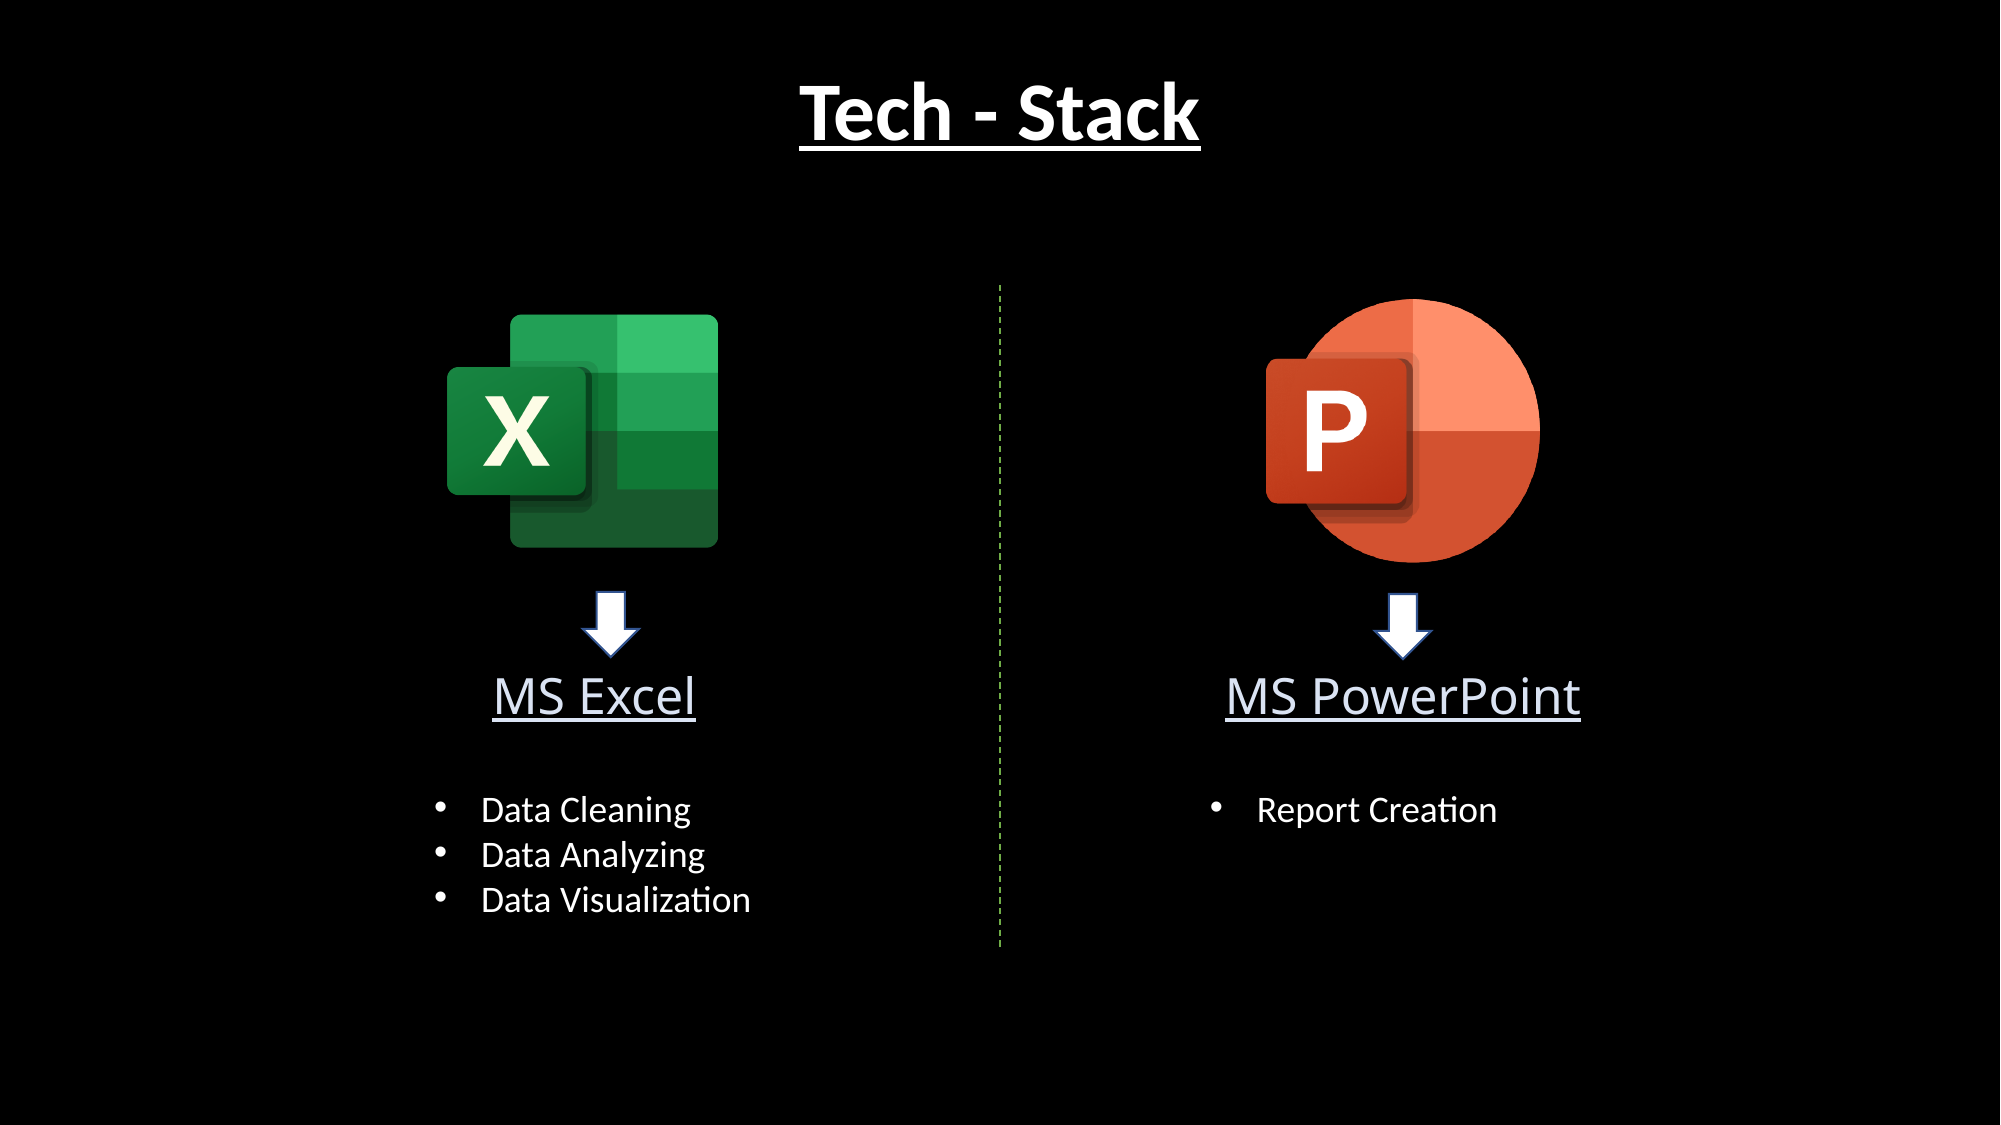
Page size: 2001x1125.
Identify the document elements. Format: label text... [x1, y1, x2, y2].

text_box [1372, 592, 1434, 657]
text_box Tech - Stack [751, 49, 1249, 165]
text_box [580, 606, 642, 657]
text_box MS Excel Data Cleaning Data Analyzing Data Visualization [419, 657, 770, 927]
picture [299, 256, 866, 606]
text_box MS PowerPoint Report Creation [1195, 657, 1611, 837]
picture [1265, 299, 1540, 563]
